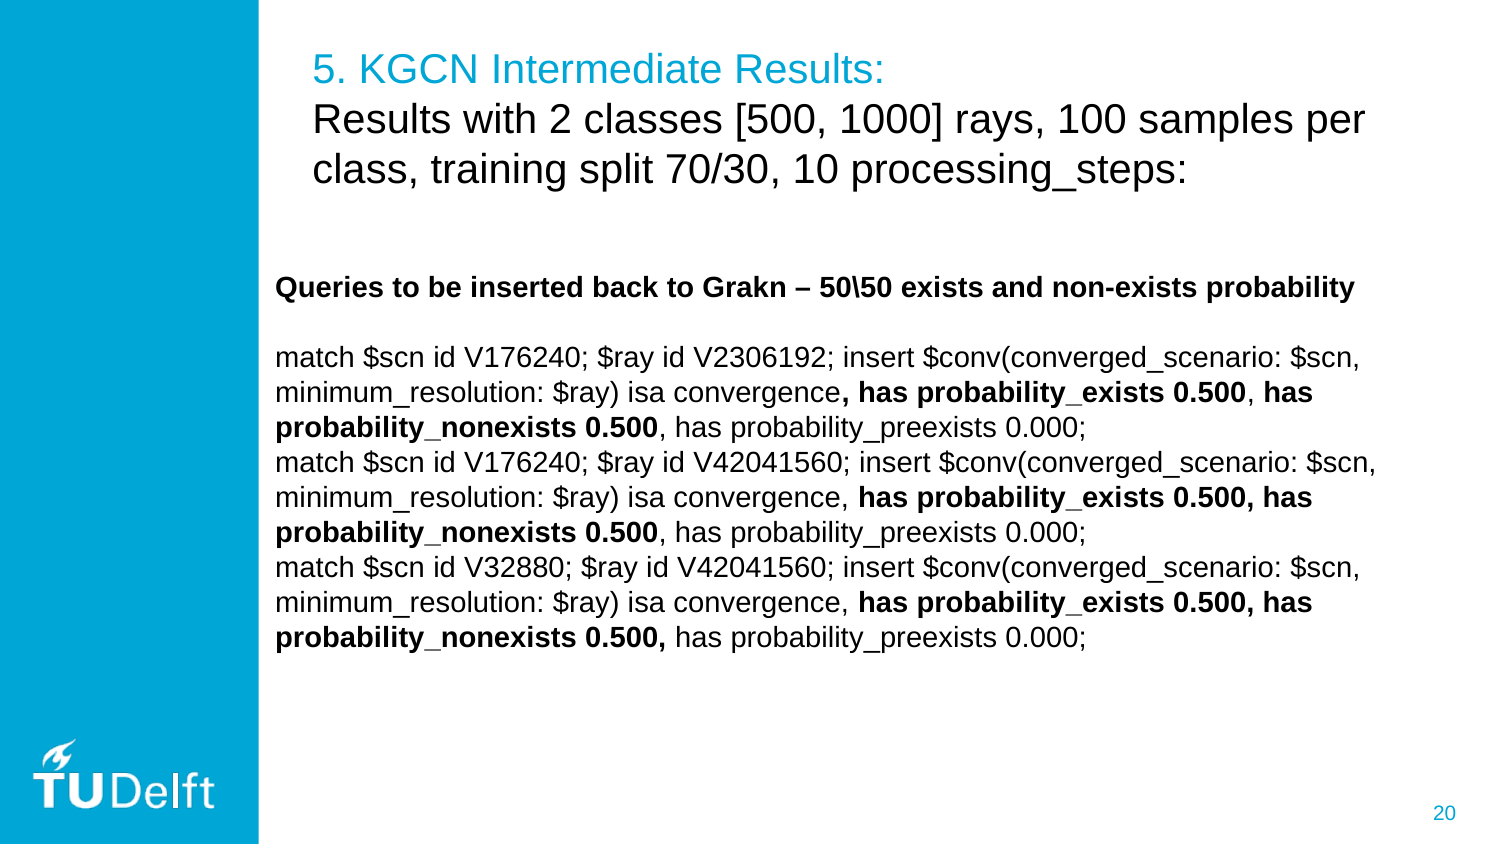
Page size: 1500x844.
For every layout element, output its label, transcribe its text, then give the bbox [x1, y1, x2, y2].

text_box 5. KGCN Intermediate Results: Results with 2 classes [500, 1000] rays, 100 samples per class, training split 70/30, 10 processing_steps: [297, 46, 1463, 187]
text_box Queries to be inserted back to Grakn – 50\50 exists and non-exists probability match $scn id V176240; $ray id V2306192; insert $conv(converged_scenario: $scn, minimum_resolution: $ray) isa convergence, has probability_exists 0.500, has probability_nonexists 0.500, has probability_preexists 0.000; match $scn id V176240; $ray id V42041560; insert $conv(converged_scenario: $scn, minimum_resolution: $ray) isa convergence, has probability_exists 0.500, has probability_nonexists 0.500, has probability_preexists 0.000; match $scn id V32880; $ray id V42041560; insert $conv(converged_scenario: $scn, minimum_resolution: $ray) isa convergence, has probability_exists 0.500, has probability_nonexists 0.500, has probability_preexists 0.000; [260, 261, 1500, 661]
